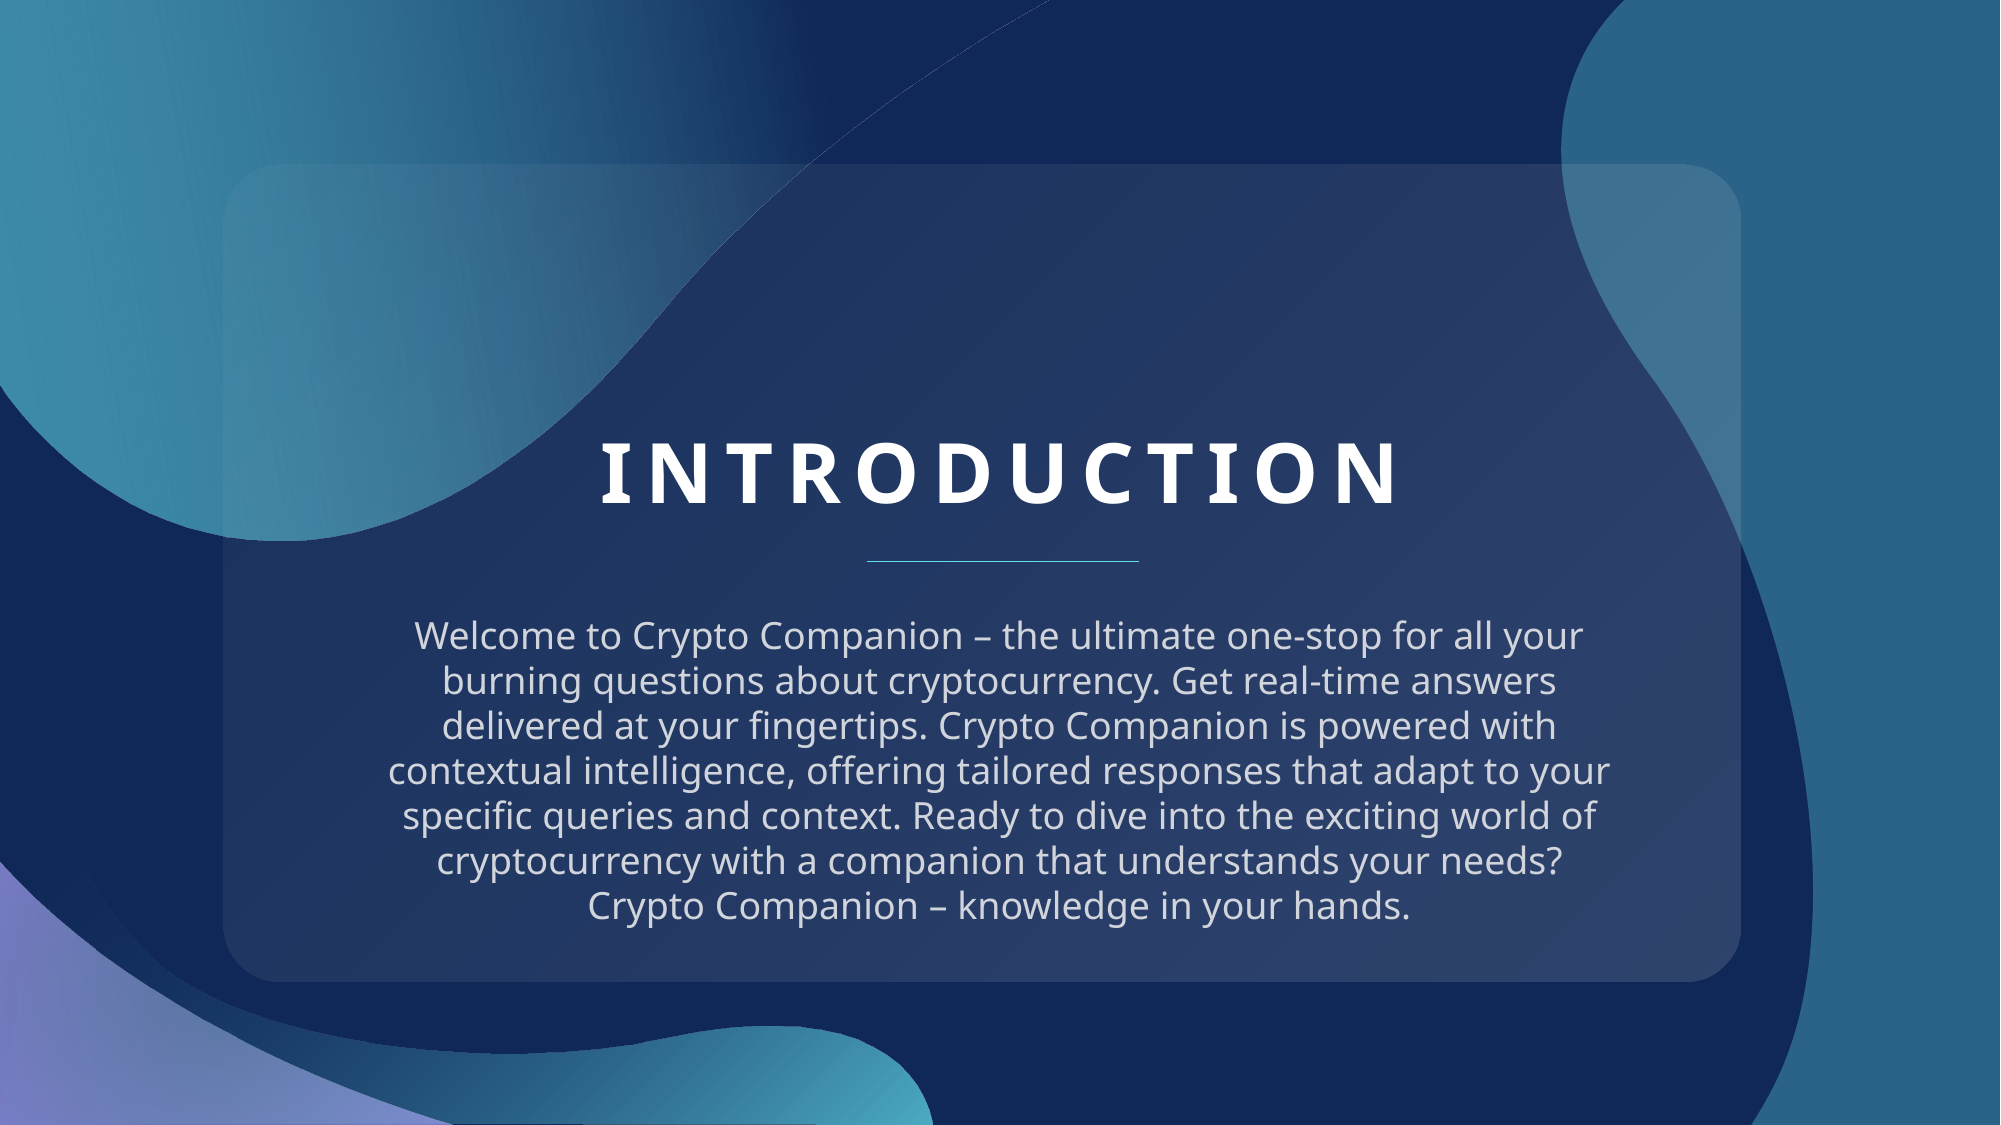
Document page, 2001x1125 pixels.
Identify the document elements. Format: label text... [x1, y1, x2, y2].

subtitle Welcome to Crypto Companion – the ultimate one-stop for all your burning questions about cryptocurrency. Get real-time answers delivered at your fingertips. Crypto Companion is powered with contextual intelligence, offering tailored responses that adapt to your specific queries and context. Ready to dive into the exciting world of cryptocurrency with a companion that understands your needs? Crypto Companion – knowledge in your hands. [365, 604, 1635, 791]
title INTRODUCTION [365, 353, 1635, 530]
